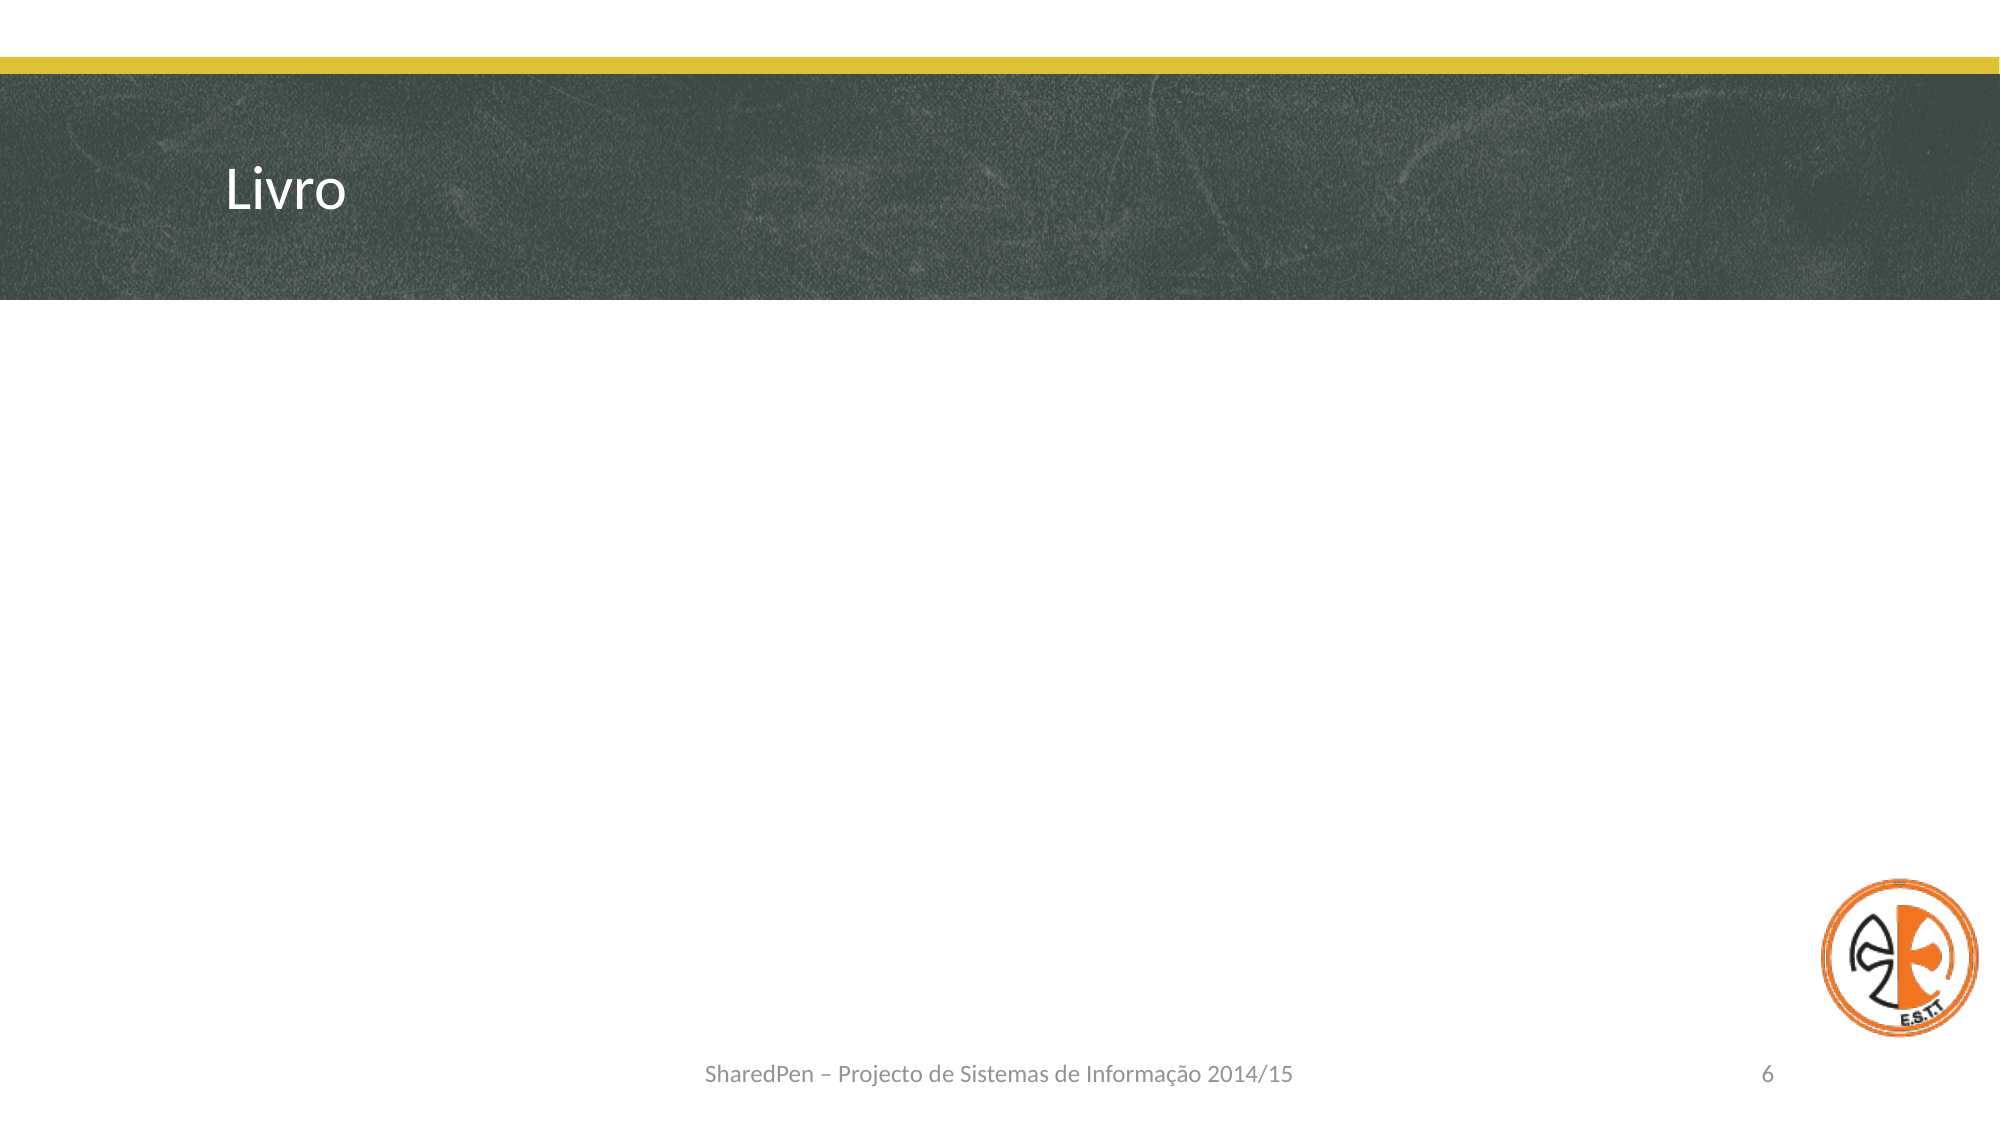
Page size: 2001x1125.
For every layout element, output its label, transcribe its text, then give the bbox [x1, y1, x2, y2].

slide_number 6 [1466, 1042, 1790, 1103]
footer SharedPen – Projecto de Sistemas de Informação 2014/15 [533, 1042, 1466, 1103]
picture [1800, 876, 2000, 1043]
picture [0, 74, 2000, 300]
title Livro [210, 76, 1790, 300]
